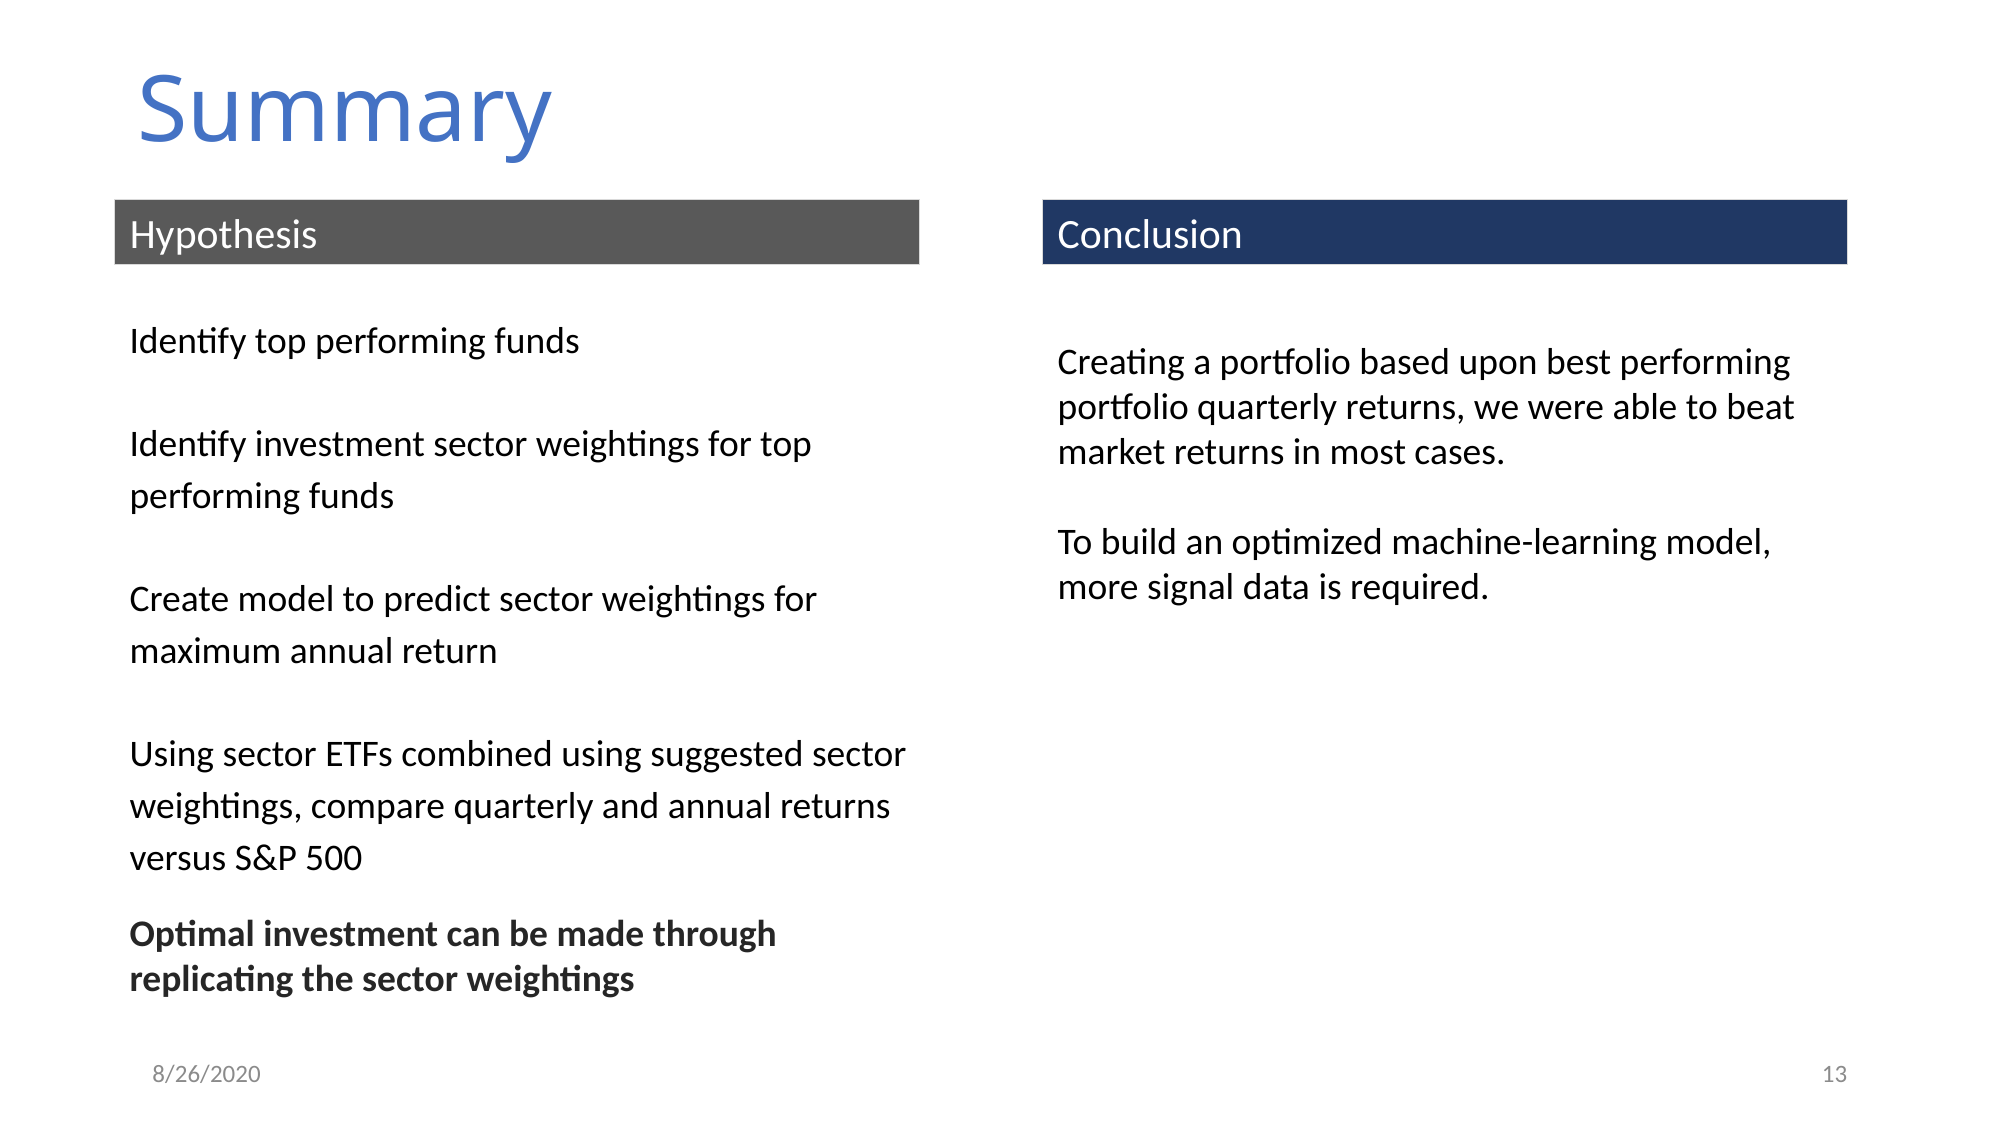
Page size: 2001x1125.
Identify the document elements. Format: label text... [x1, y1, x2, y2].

text_box Hypothesis [114, 199, 920, 265]
text_box Creating a portfolio based upon best performing portfolio quarterly returns, we were able to beat market returns in most cases. To build an optimized machine-learning model, more signal data is required. [1042, 329, 1863, 615]
text_box Identify top performing funds Identify investment sector weightings for top performing funds Create model to predict sector weightings for maximum annual return Using sector ETFs combined using suggested sector weightings, compare quarterly and annual returns versus S&P 500 [114, 301, 957, 886]
text_box Conclusion [1042, 199, 1848, 265]
title Summary [122, 43, 1848, 181]
text_box Optimal investment can be made through replicating the sector weightings [114, 901, 957, 1007]
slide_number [137, 1042, 588, 1103]
slide_number 13 [1412, 1042, 1863, 1103]
